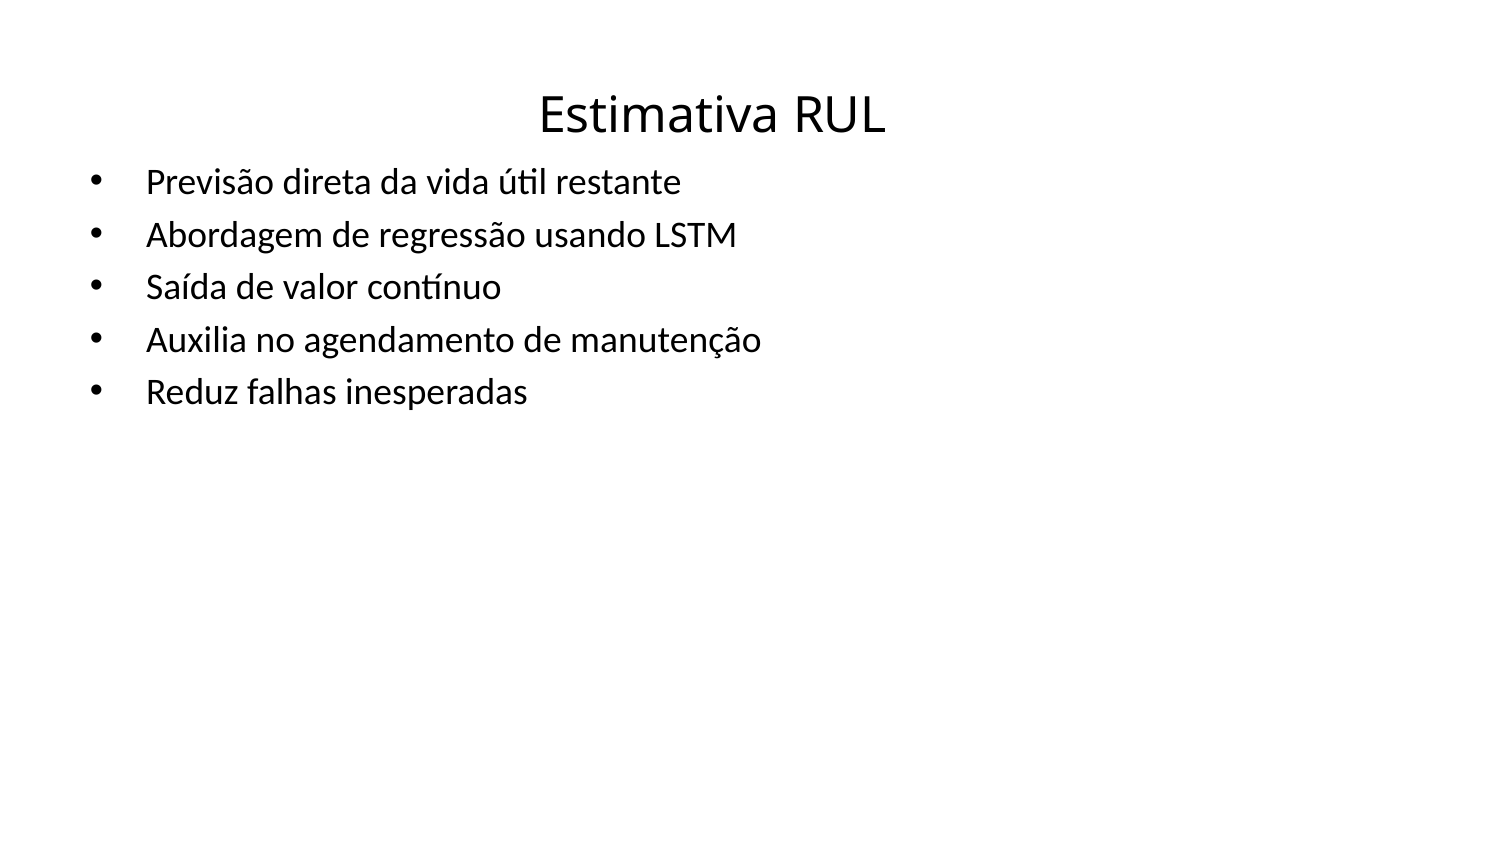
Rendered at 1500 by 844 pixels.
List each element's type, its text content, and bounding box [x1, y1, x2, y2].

list Previsão direta da vida útil restante Abordagem de regressão usando LSTM Saída de valor contínuo Auxilia no agendamento de manutenção Reduz falhas inesperadas [75, 150, 1350, 825]
title Estimativa RUL [75, 75, 1350, 150]
